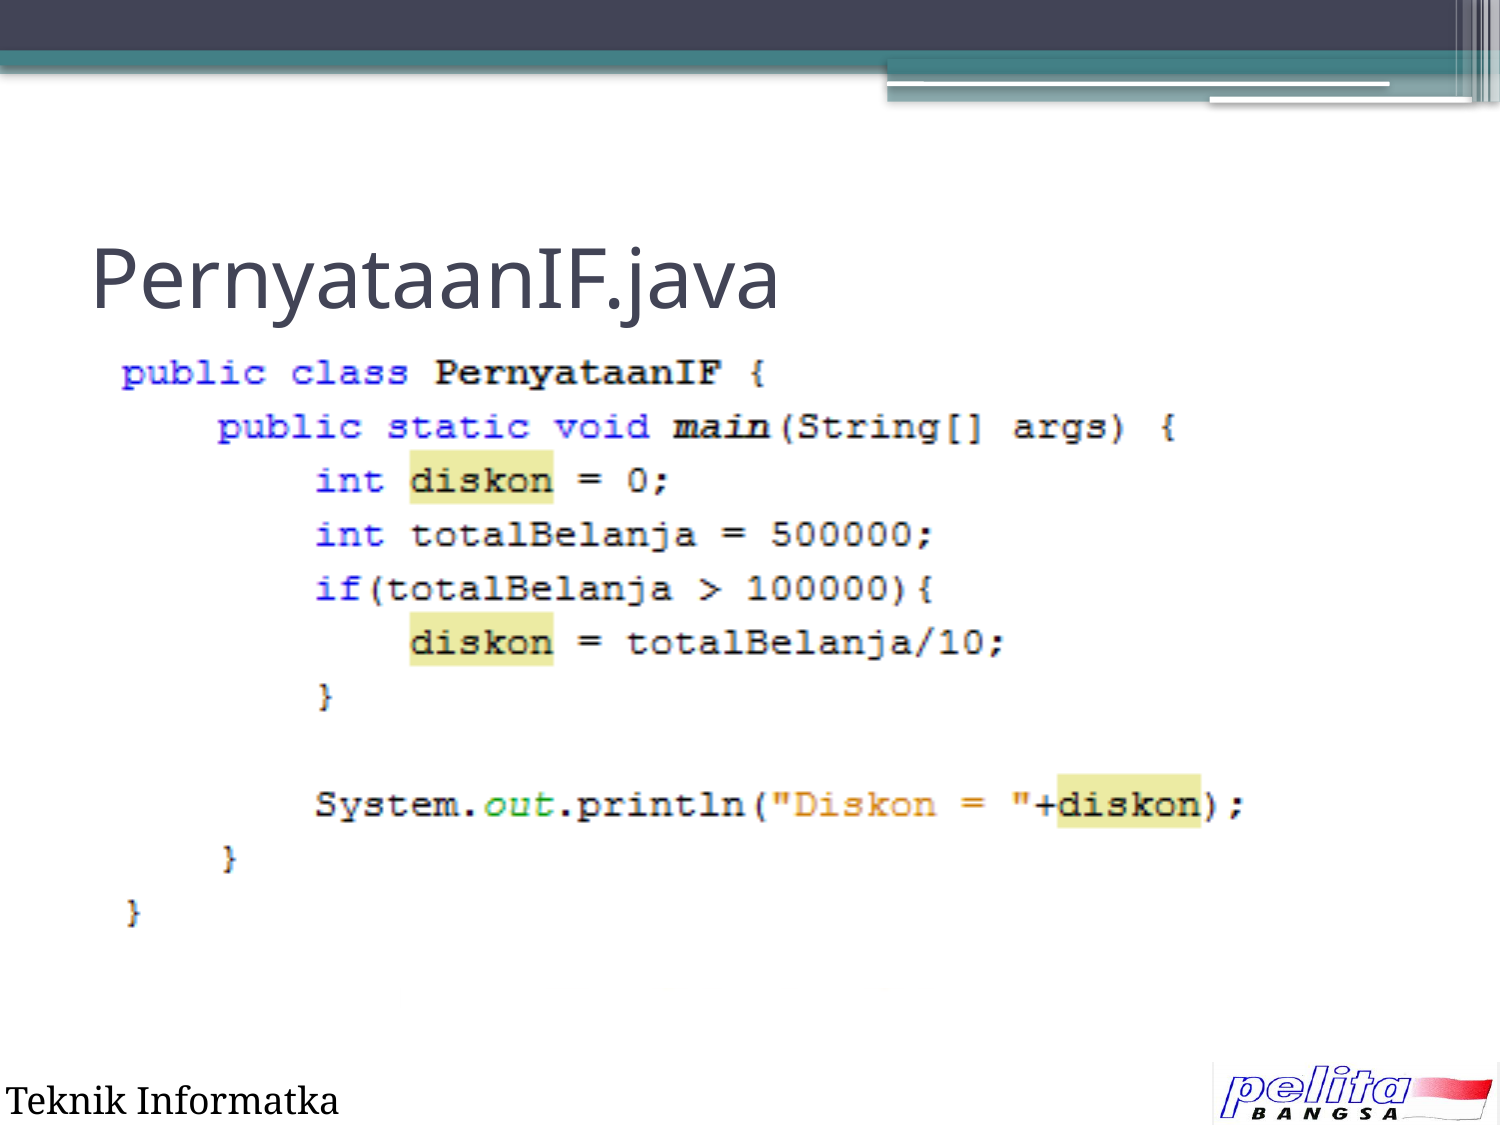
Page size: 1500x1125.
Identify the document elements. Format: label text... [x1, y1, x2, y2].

title PernyataanIF.java [75, 187, 1425, 363]
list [99, 337, 1335, 988]
picture [1212, 1062, 1500, 1125]
